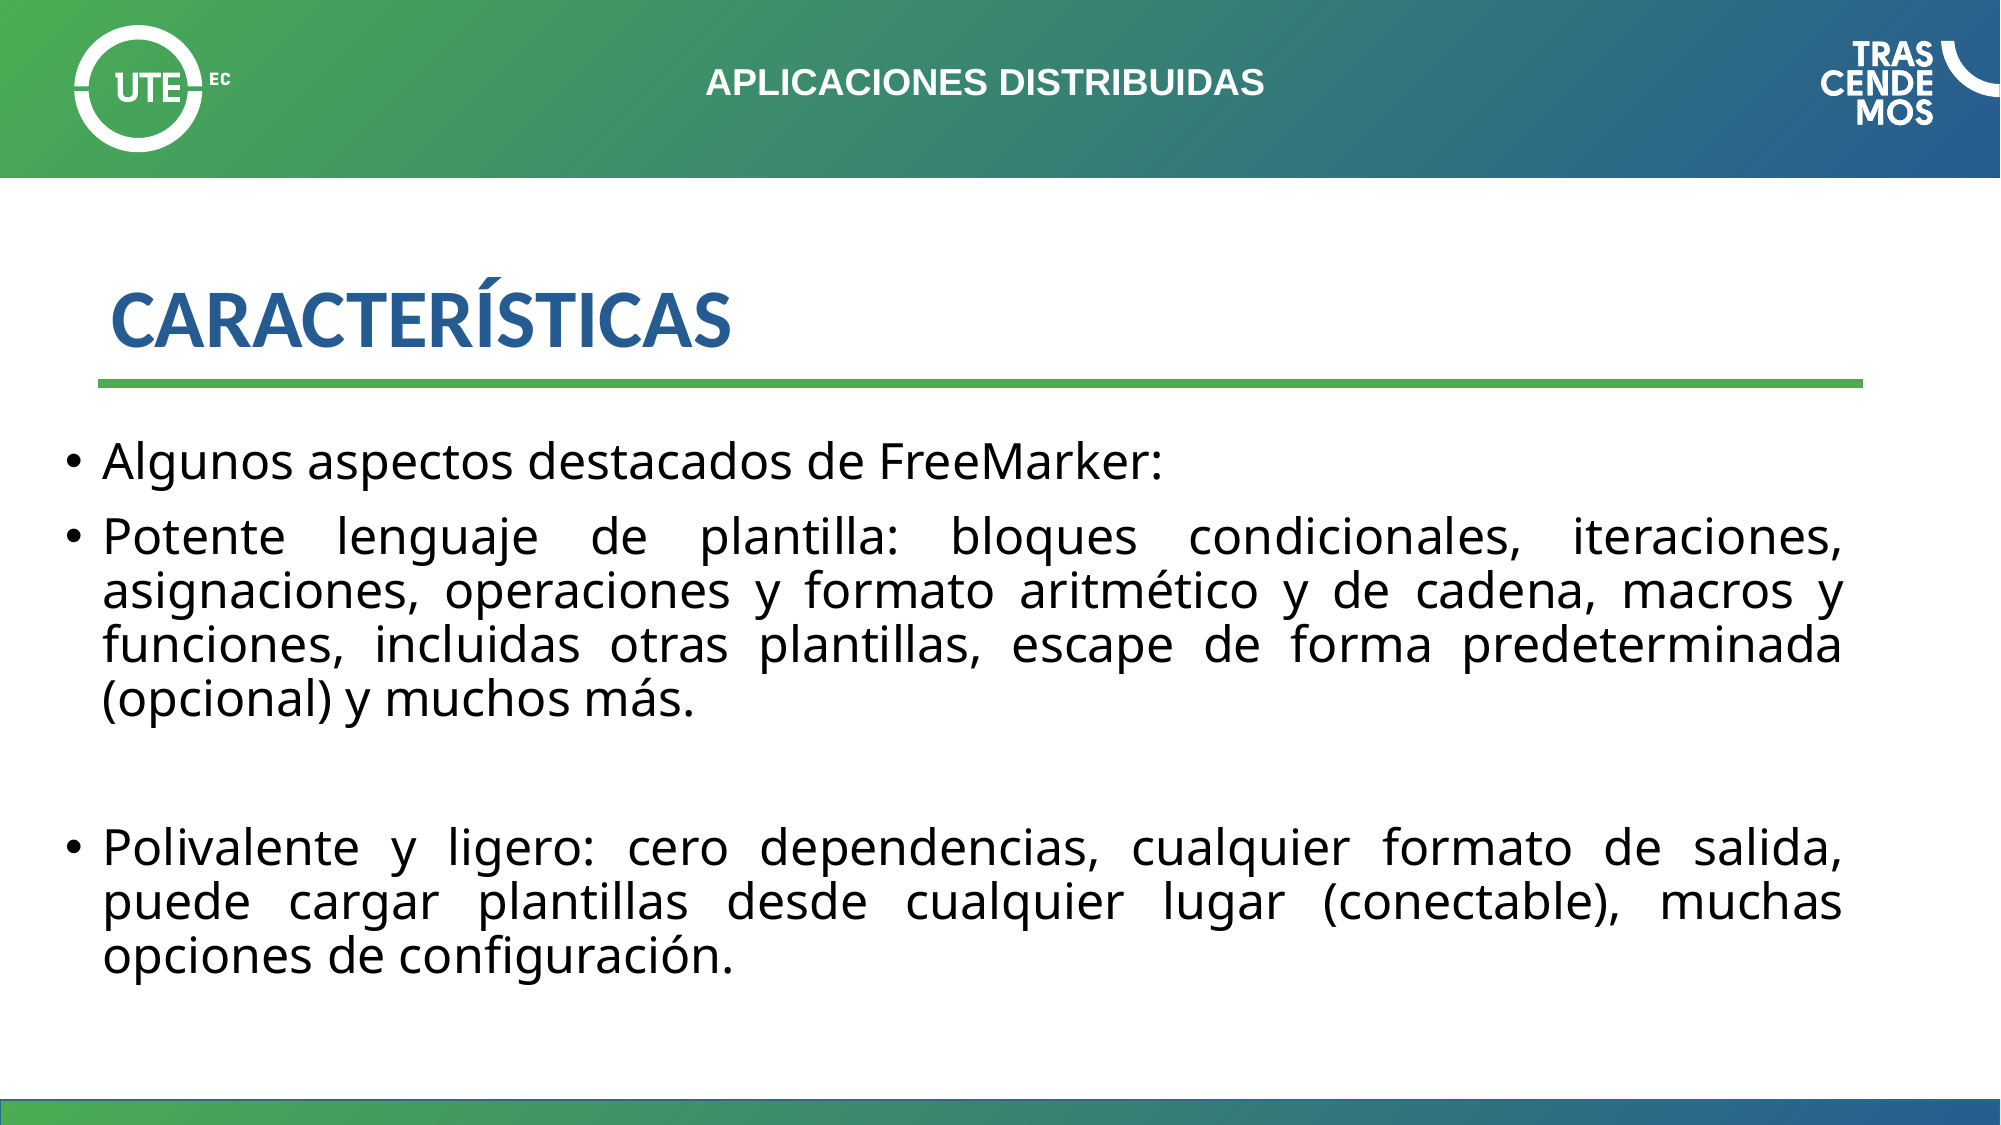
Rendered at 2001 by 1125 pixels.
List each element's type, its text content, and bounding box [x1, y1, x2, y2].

list Algunos aspectos destacados de FreeMarker: Potente lenguaje de plantilla: bloques condicionales, iteraciones, asignaciones, operaciones y formato aritmético y de cadena, macros y funciones, incluidas otras plantillas, escape de forma predeterminada (opcional) y muchos más. Polivalente y ligero: cero dependencias, cualquier formato de salida, puede cargar plantillas desde cualquier lugar (conectable), muchas opciones de configuración. [50, 428, 1860, 1016]
title APLICACIONES DISTRIBUIDAS [292, 15, 1679, 150]
list CARACTERÍSTICAS [96, 238, 1863, 374]
